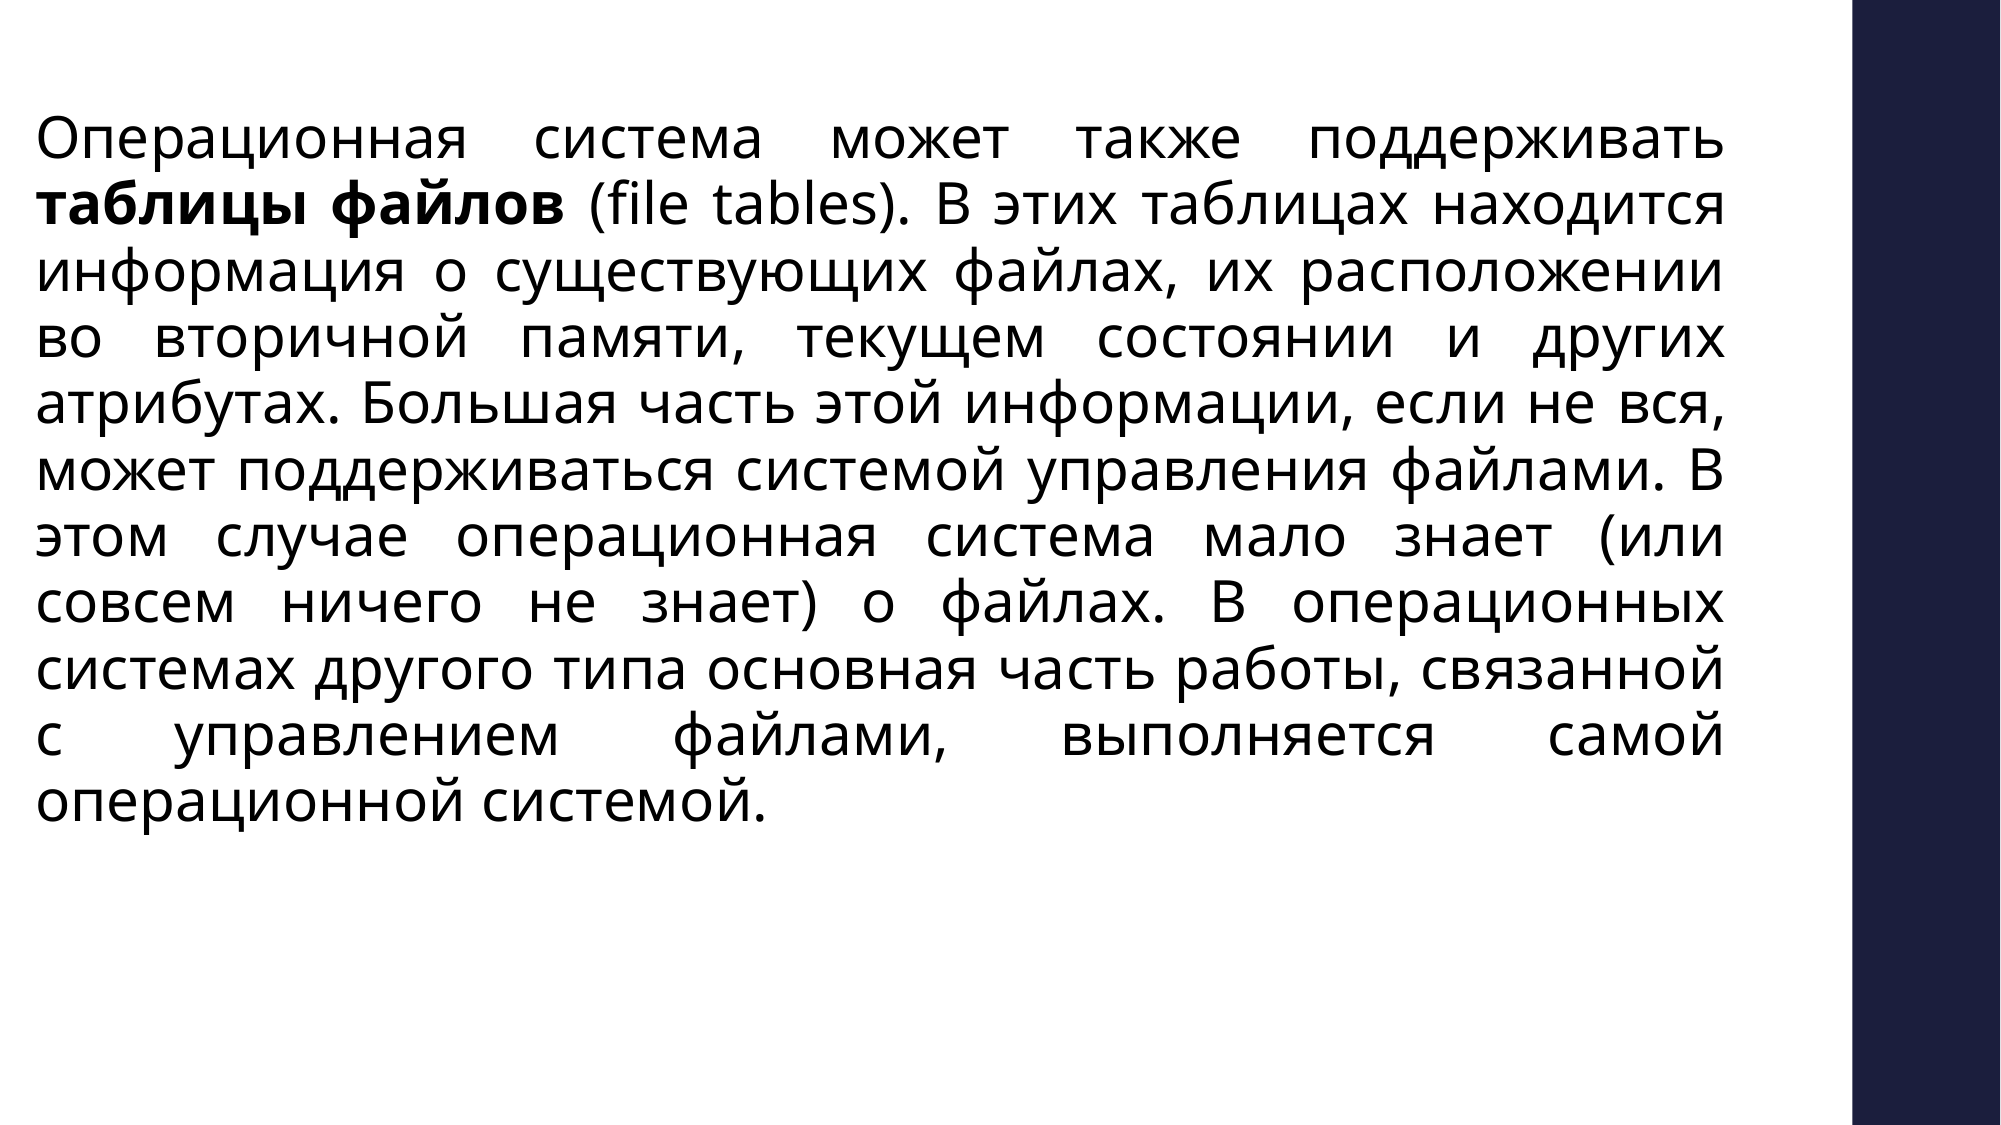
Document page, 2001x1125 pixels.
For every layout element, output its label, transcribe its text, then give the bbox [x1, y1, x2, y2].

list Операционная система может также поддерживать таблицы файлов (file tables). В этих таблицах находится информация о существующих файлах, их расположении во вторичной памяти, текущем состоянии и других атрибутах. Большая часть этой информации, если не вся, может поддерживаться системой управления файлами. В этом случае операционная система мало знает (или совсем ничего не знает) о файлах. В операционных системах другого типа основная часть работы, связанной с управлением файлами, выполняется самой операционной системой. [19, 98, 1743, 1050]
